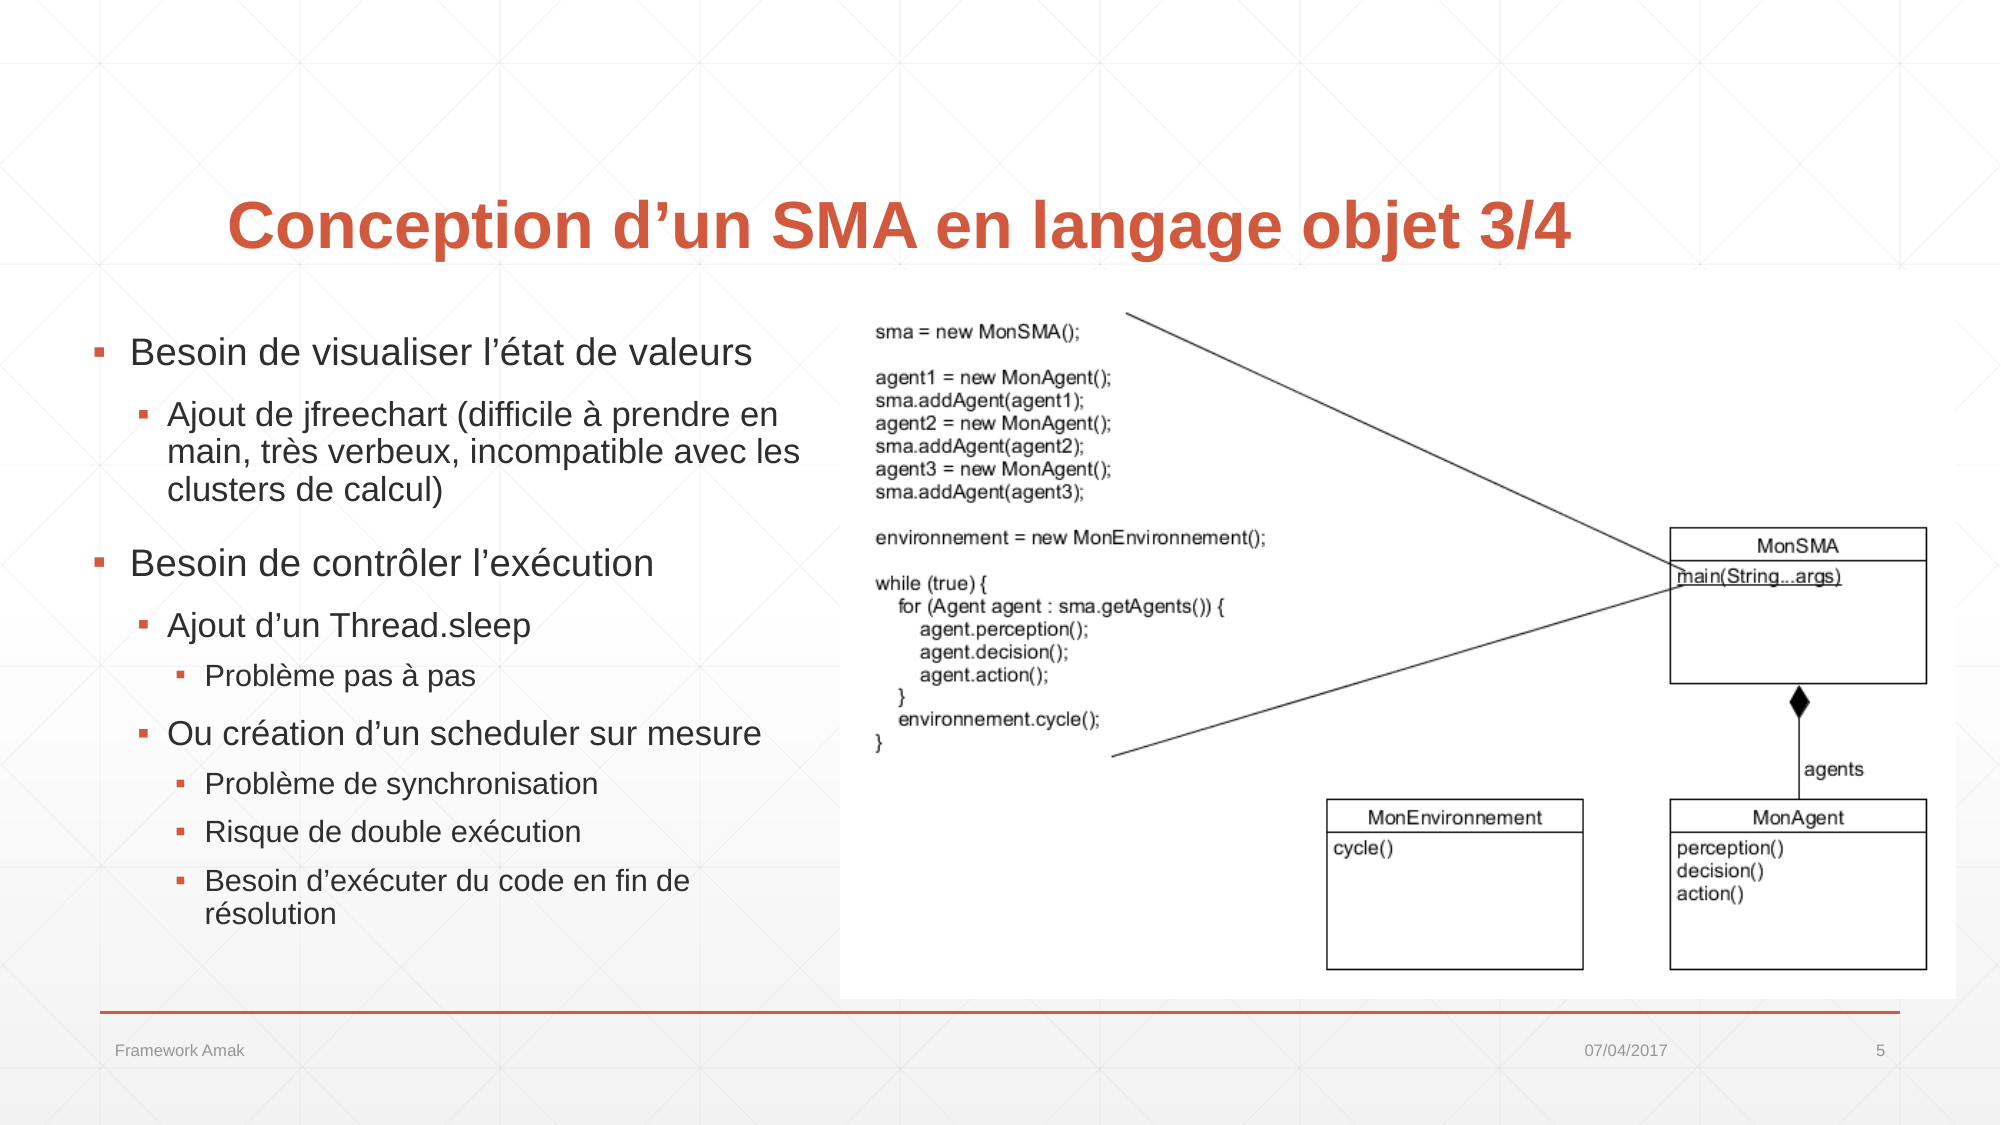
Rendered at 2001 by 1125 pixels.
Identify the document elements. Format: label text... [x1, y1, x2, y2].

slide_number 5 [1749, 1031, 1901, 1069]
footer Framework Amak [99, 1031, 1106, 1069]
list Besoin de visualiser l’état de valeurs Ajout de jfreechart (difficile à prendre en main, très verbeux, incompatible avec les clusters de calcul) Besoin de contrôler l’exécution Ajout d’un Thread.sleep Problème pas à pas Ou création d’un scheduler sur mesure Problème de synchronisation Risque de double exécution Besoin d’exécuter du code en fin de résolution [77, 324, 824, 950]
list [840, 269, 1956, 999]
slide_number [1524, 1031, 1684, 1069]
title Conception d’un SMA en langage objet 3/4 [212, 82, 1788, 271]
